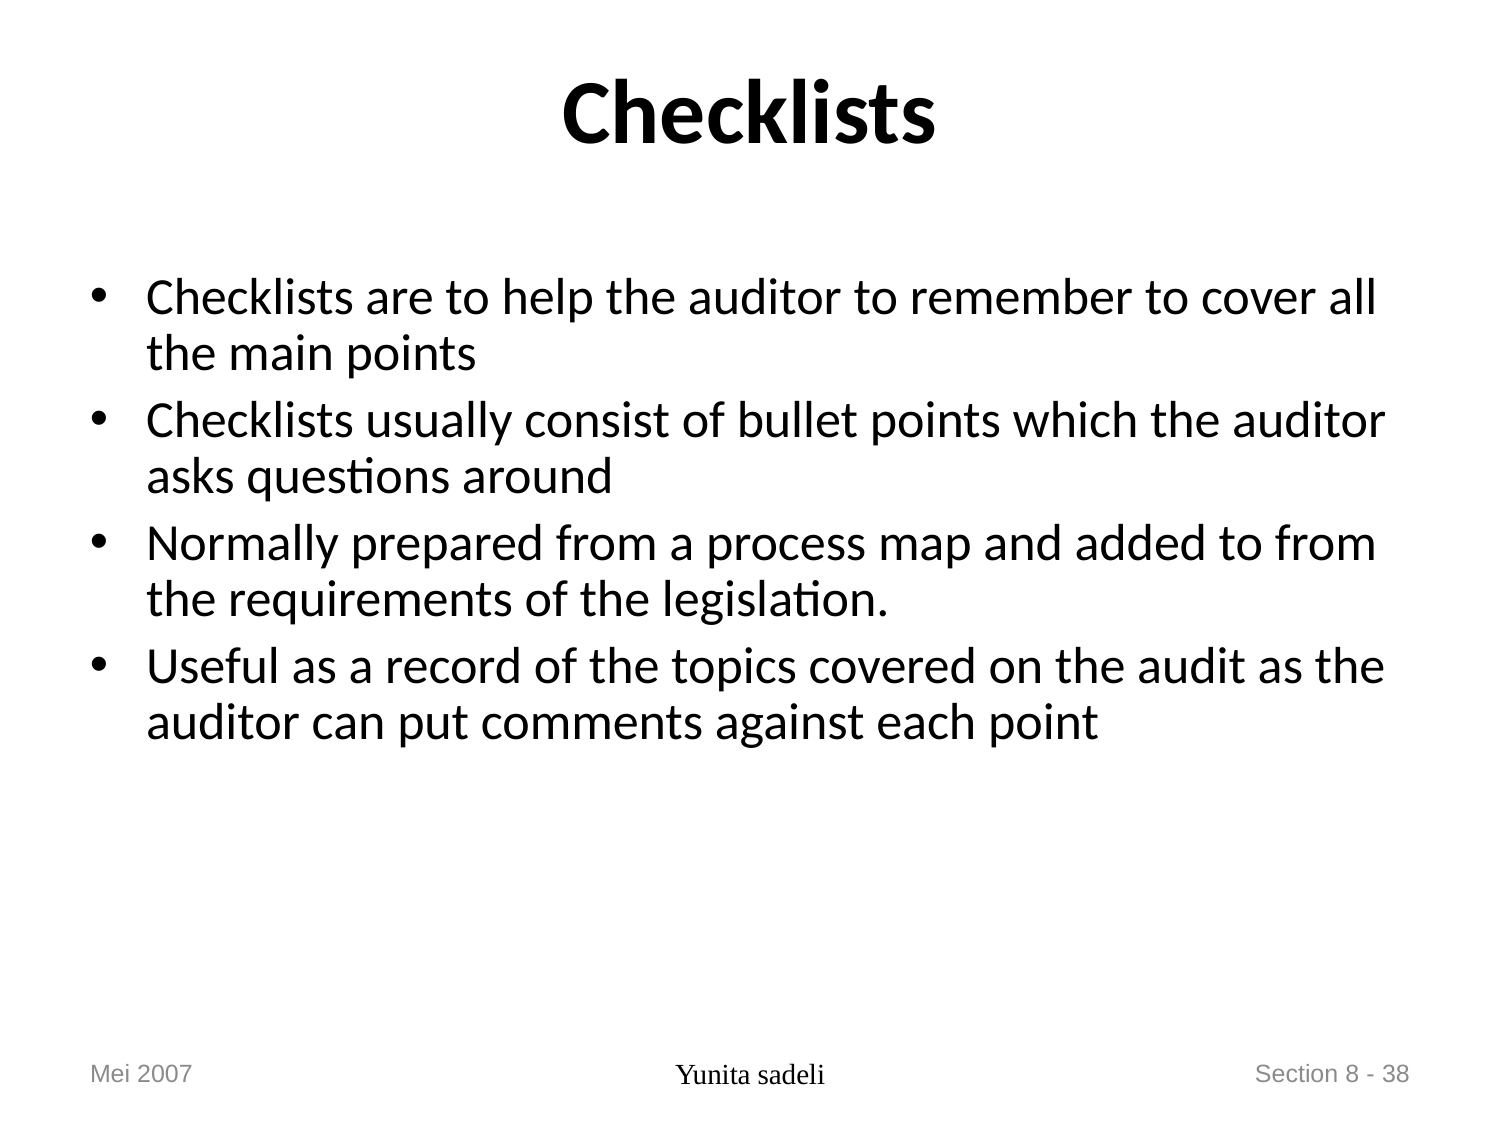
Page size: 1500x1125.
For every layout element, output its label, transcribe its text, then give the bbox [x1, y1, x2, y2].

list Checklists are to help the auditor to remember to cover all the main points Checklists usually consist of bullet points which the auditor asks questions around Normally prepared from a process map and added to from the requirements of the legislation. Useful as a record of the topics covered on the audit as the auditor can put comments against each point [75, 262, 1425, 1005]
title Checklists [75, 45, 1425, 233]
slide_number Mei 2007 [75, 1042, 425, 1103]
slide_number Section 8 - 38 [1074, 1042, 1425, 1103]
text_box [512, 1024, 988, 1100]
text_box [112, 1024, 425, 1100]
